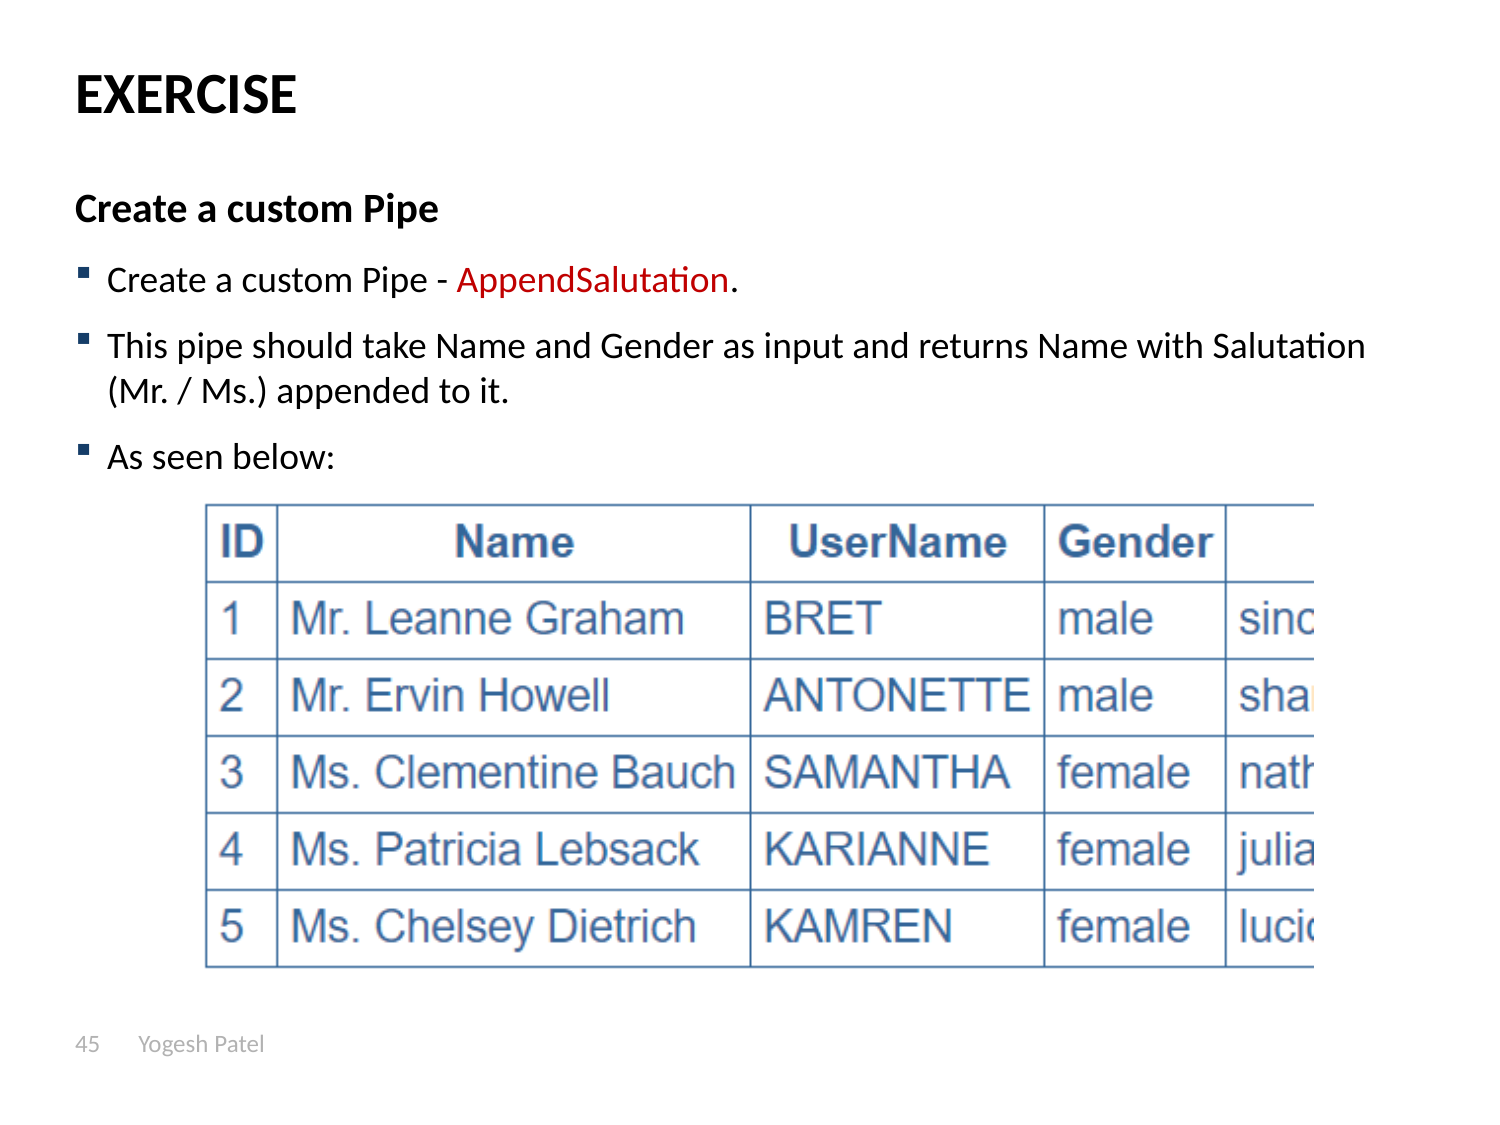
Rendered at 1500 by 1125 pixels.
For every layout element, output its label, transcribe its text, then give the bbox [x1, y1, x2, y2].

title EXERCISE [75, 55, 1425, 180]
list Create a custom Pipe [75, 180, 1425, 255]
slide_number 45 [75, 1012, 139, 1073]
picture [186, 469, 1314, 998]
footer Yogesh Patel [139, 1012, 1157, 1073]
list Create a custom Pipe - AppendSalutation. This pipe should take Name and Gender as input and returns Name with Salutation (Mr. / Ms.) appended to it. As seen below: [75, 255, 1425, 952]
